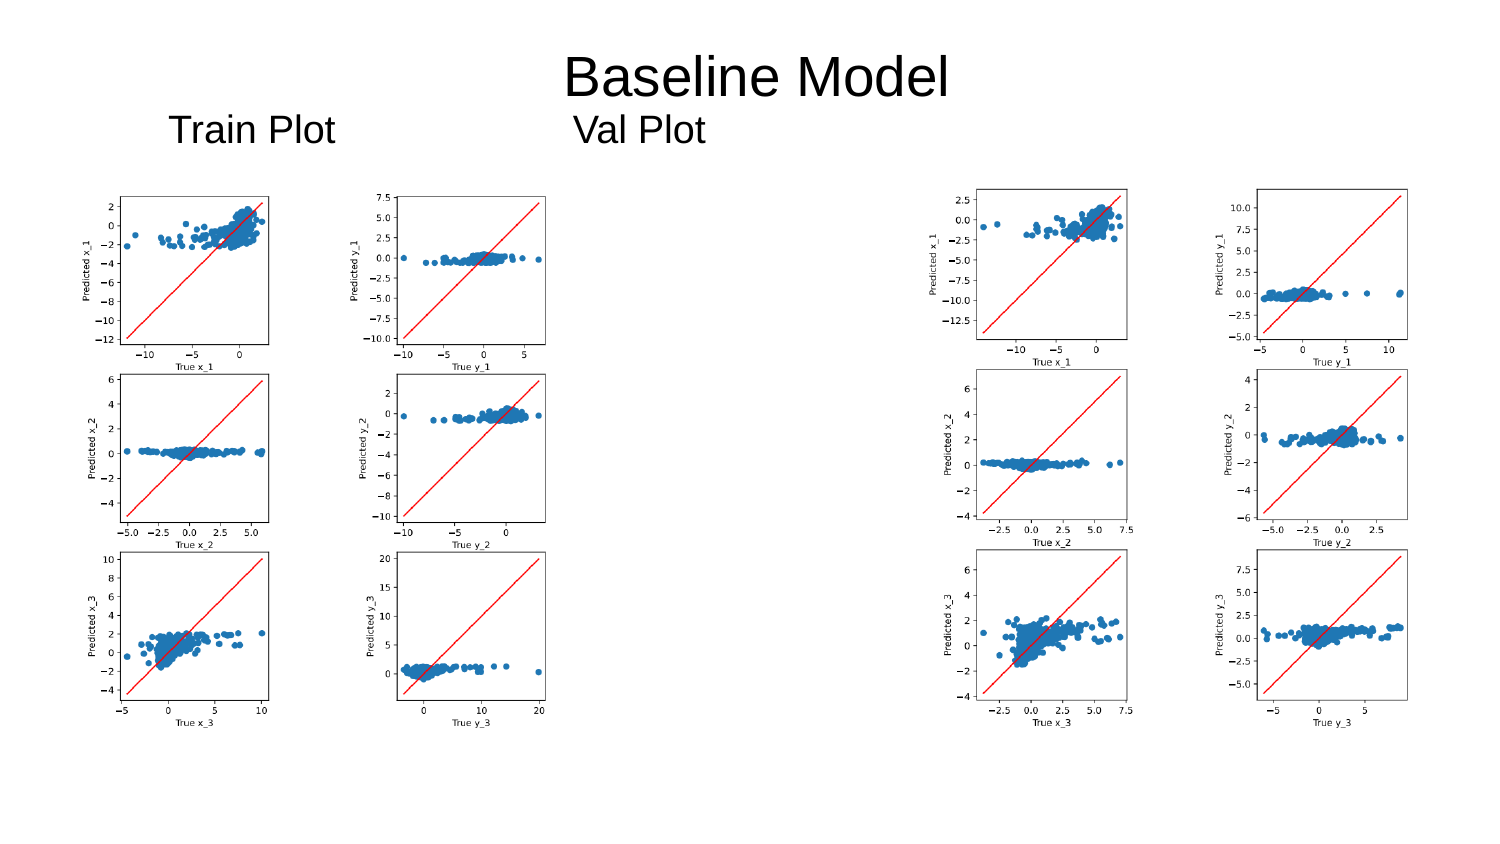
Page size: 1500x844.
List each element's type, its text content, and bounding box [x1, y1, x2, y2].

picture [50, 166, 591, 732]
picture [909, 166, 1437, 732]
title Train Plot Val Plot [51, 89, 1449, 167]
text_box Baseline Model [76, 24, 1474, 124]
